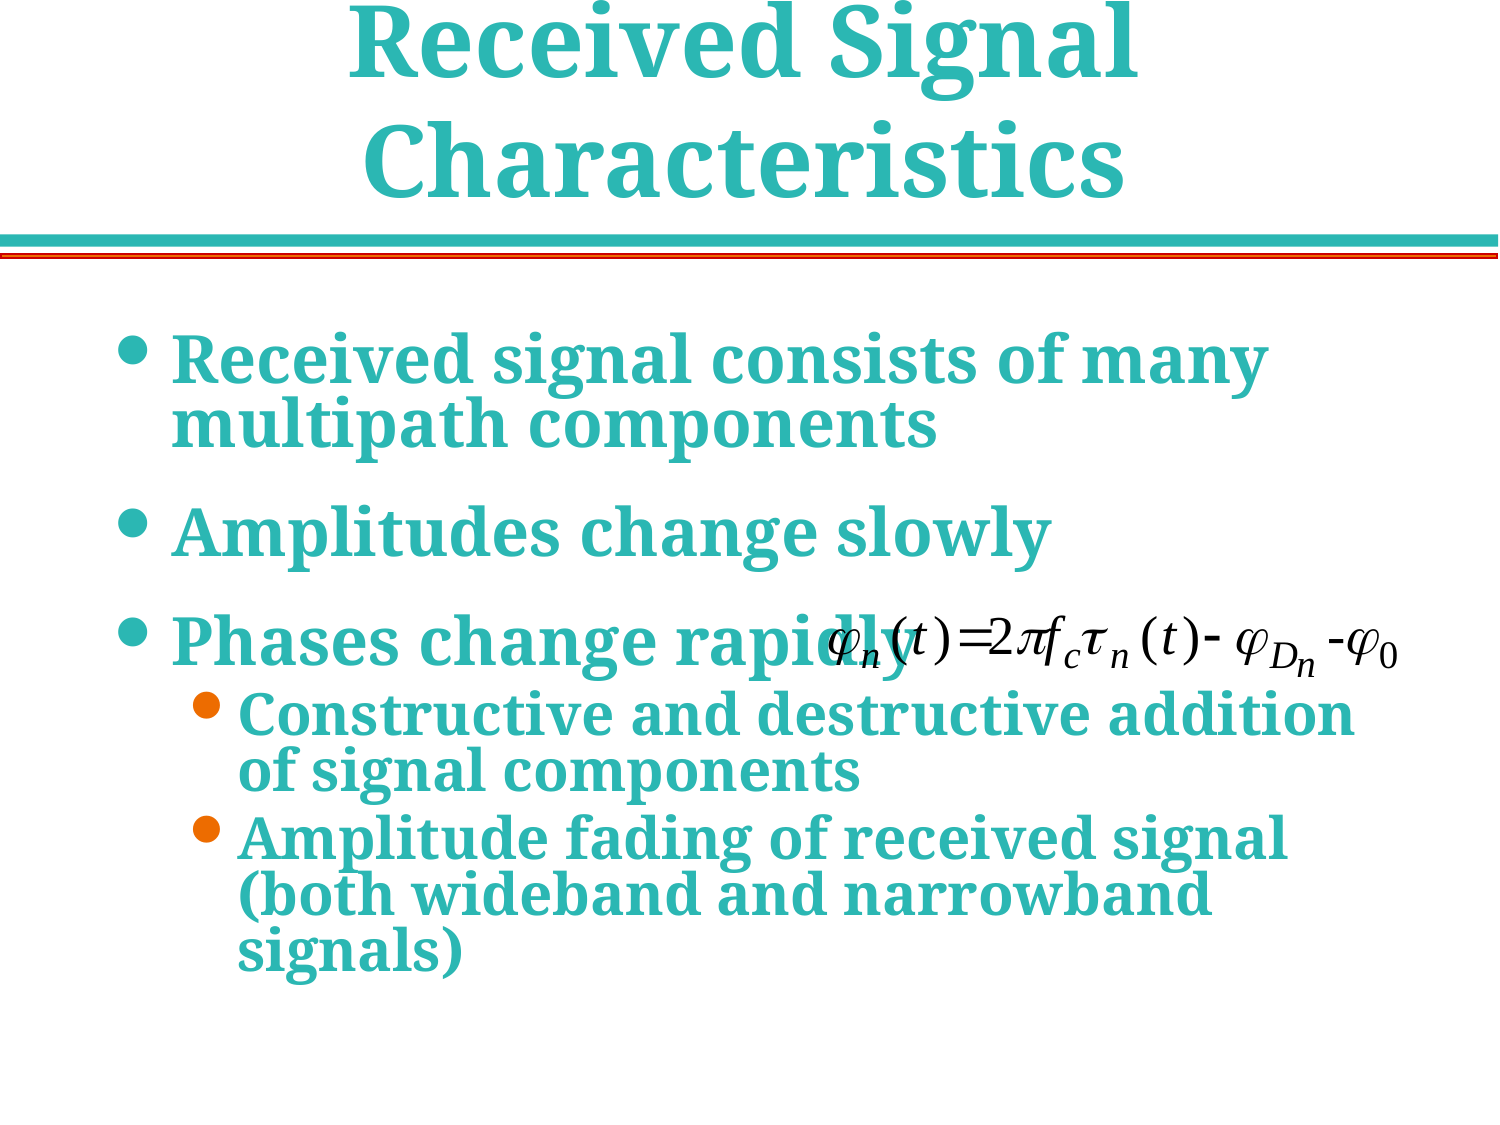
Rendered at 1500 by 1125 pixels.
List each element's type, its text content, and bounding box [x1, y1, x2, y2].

title Received Signal Characteristics [49, 37, 1438, 226]
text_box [878, 582, 1489, 716]
list Received signal consists of many multipath components Amplitudes change slowly Phases change rapidly Constructive and destructive addition of signal components Amplitude fading of received signal (both wideband and narrowband signals) [99, 324, 1438, 1001]
